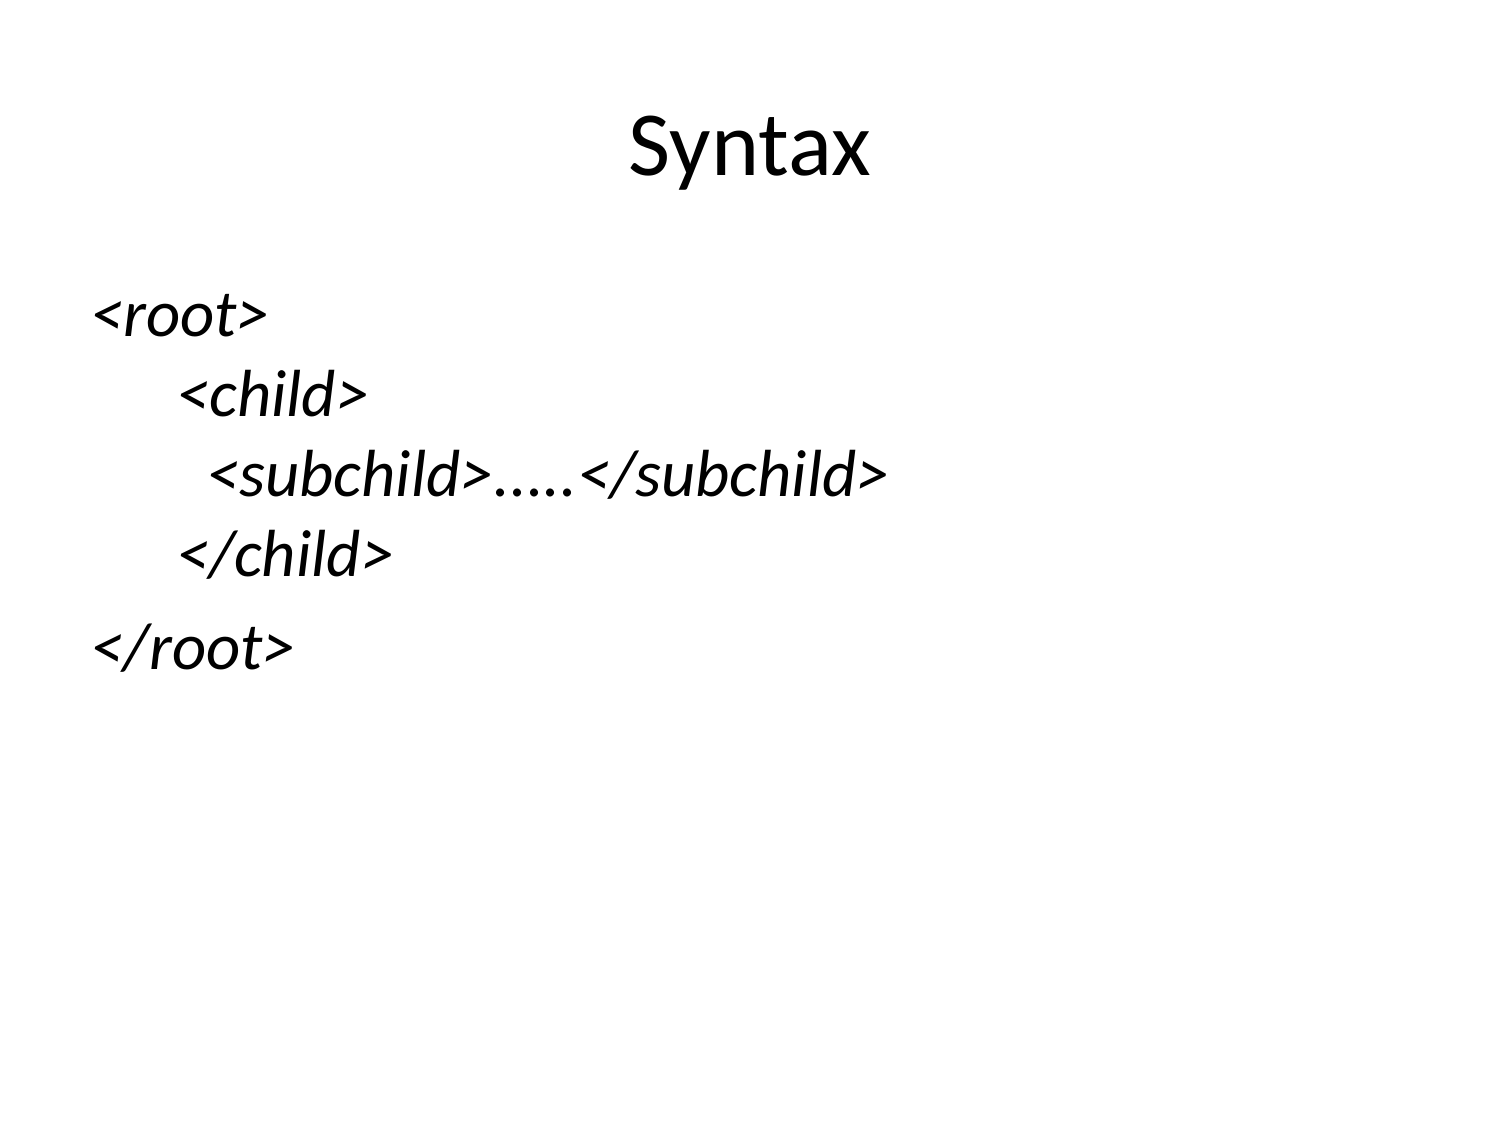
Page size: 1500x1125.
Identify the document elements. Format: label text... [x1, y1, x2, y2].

title Syntax [75, 45, 1425, 233]
list <root> <child> <subchild>.....</subchild> </child> </root> [75, 262, 1425, 1005]
